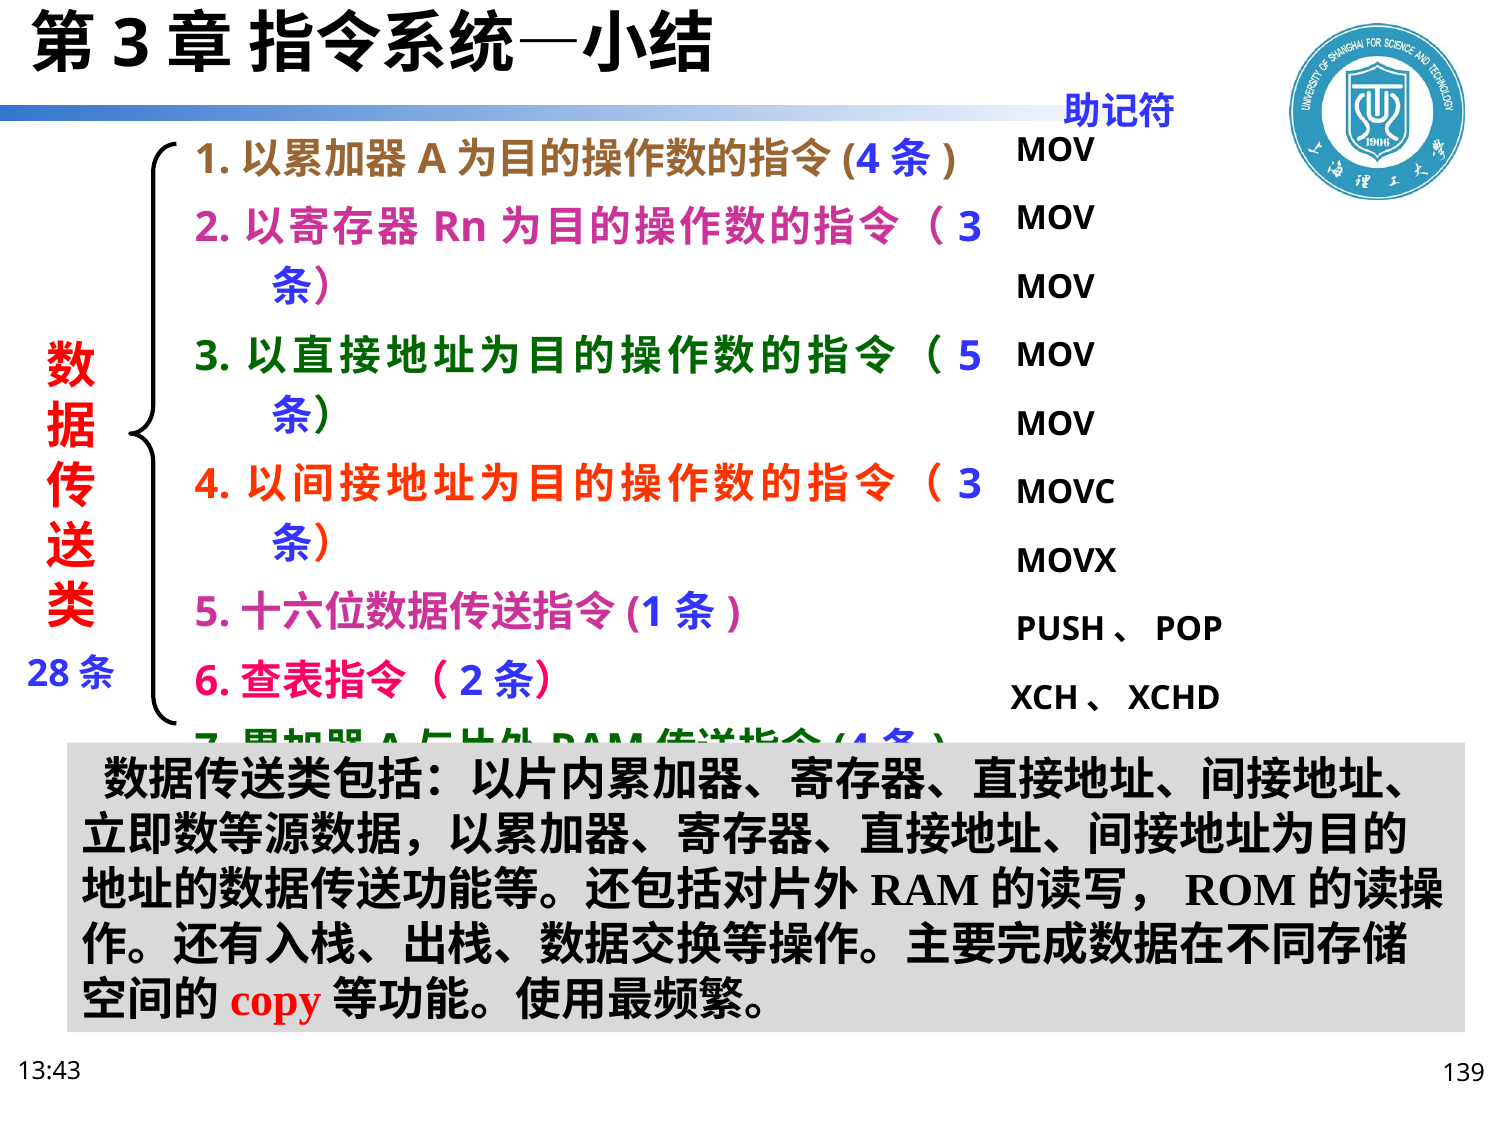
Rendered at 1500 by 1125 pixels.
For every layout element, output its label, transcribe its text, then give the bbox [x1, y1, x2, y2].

picture [1288, 23, 1466, 200]
text_box MOVX [1000, 509, 1178, 577]
text_box MOV [1000, 97, 1147, 103]
text_box XCH、XCHD [995, 646, 1341, 724]
text_box MOVC [1000, 440, 1178, 509]
text_box 数据传送类 [31, 258, 130, 641]
text_box MOV [1000, 129, 1147, 166]
text_box 助记符 [1049, 79, 1227, 140]
text_box MOV [1000, 303, 1147, 371]
picture [0, 105, 1161, 121]
slide_number 139 [1174, 1048, 1500, 1125]
text_box 1.以累加器A为目的操作数的指令(4条) 2.以寄存器Rn为目的操作数的指令（3条） 3.以直接地址为目的操作数的指令（5条） 4.以间接地址为目的操作数的指令（3条） 5.十六位数据传送指令(1条) 6.查表指令（2条） 7.累加器A与片外RAM传送指令(4条) 8.栈操作指令（2条） 9.交换指令(4条) [179, 129, 1008, 742]
text_box PUSH、POP [1000, 577, 1346, 655]
text_box MOV [1000, 371, 1147, 440]
text_box 第3章 指令系统—小结 [0, 0, 1093, 104]
text_box [130, 143, 177, 724]
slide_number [2, 1046, 328, 1125]
text_box 28条 [12, 641, 132, 702]
text_box 数据传送类包括：以片内累加器、寄存器、直接地址、间接地址、立即数等源数据，以累加器、寄存器、直接地址、间接地址为目的地址的数据传送功能等。还包括对片外RAM的读写，ROM的读操作。还有入栈、出栈、数据交换等操作。主要完成数据在不同存储空间的copy等功能。使用最频繁。 [67, 742, 1465, 1033]
text_box MOV [1000, 166, 1147, 234]
text_box MOV [1000, 234, 1147, 303]
